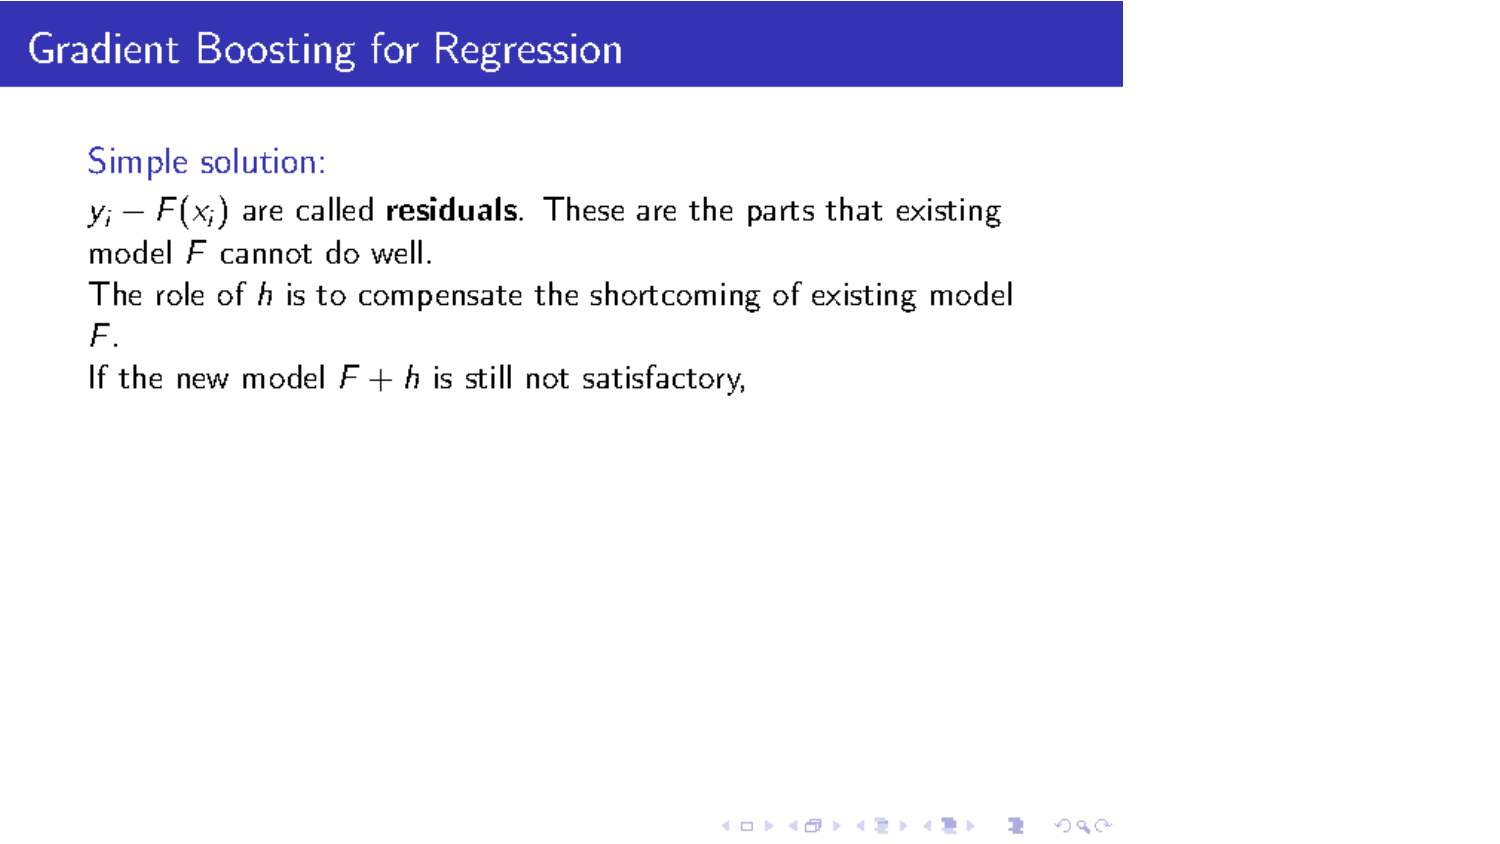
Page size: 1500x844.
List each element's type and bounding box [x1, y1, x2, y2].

picture [0, 0, 1123, 843]
